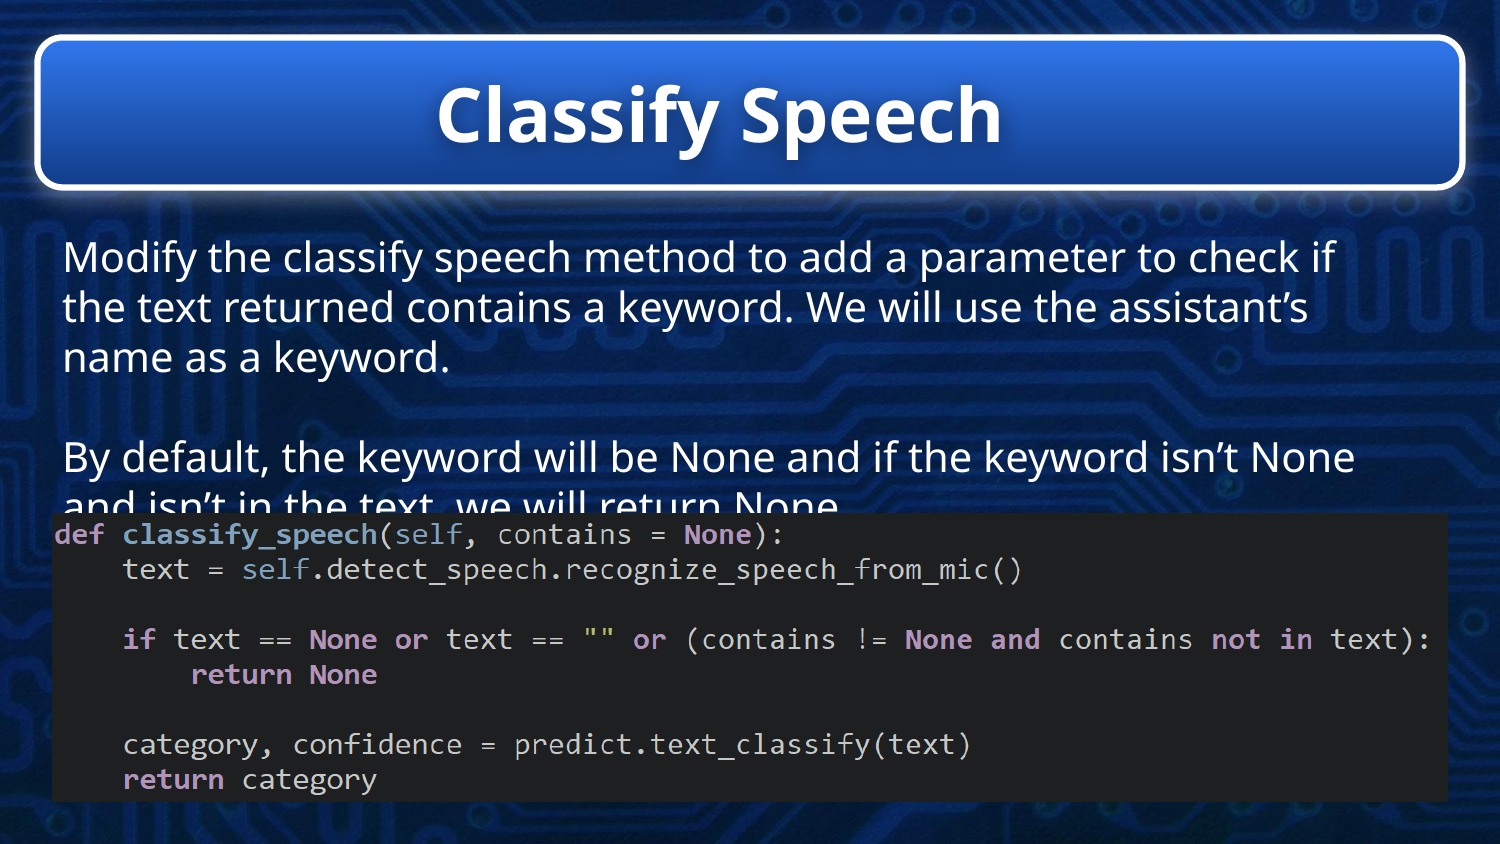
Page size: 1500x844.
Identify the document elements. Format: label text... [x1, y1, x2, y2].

title Classify Speech [16, 56, 1425, 169]
picture [0, 0, 1500, 844]
title Loop [53, 65, 1469, 201]
text_box Modify the classify speech method to add a parameter to check if the text returned contains a keyword. We will use the assistant’s name as a keyword. By default, the keyword will be None and if the keyword isn’t None and isn’t in the text, we will return None. [47, 215, 1425, 504]
